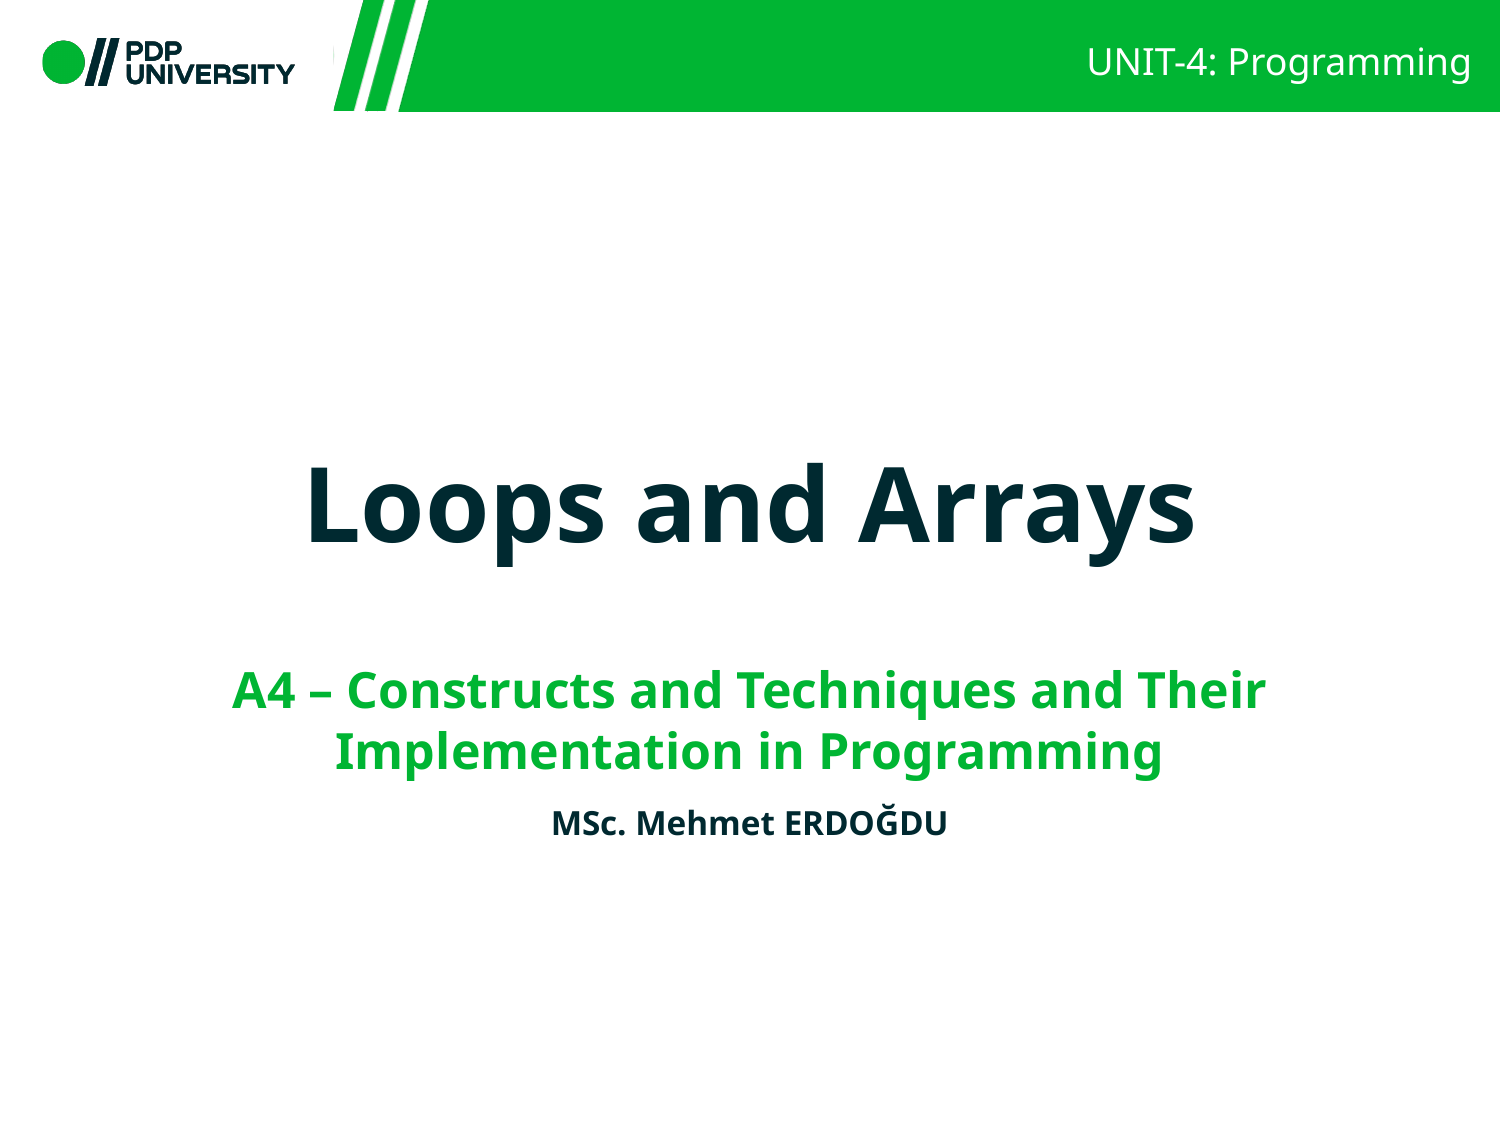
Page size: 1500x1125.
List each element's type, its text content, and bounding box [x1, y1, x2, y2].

picture [441, 0, 1500, 112]
picture [333, 0, 427, 111]
subtitle A4 – Constructs and Techniques and Their Implementation in Programming MSc. Mehmet ERDOĞDU [187, 562, 1313, 877]
title Loops and Arrays [112, 184, 1388, 576]
picture [42, 38, 295, 86]
